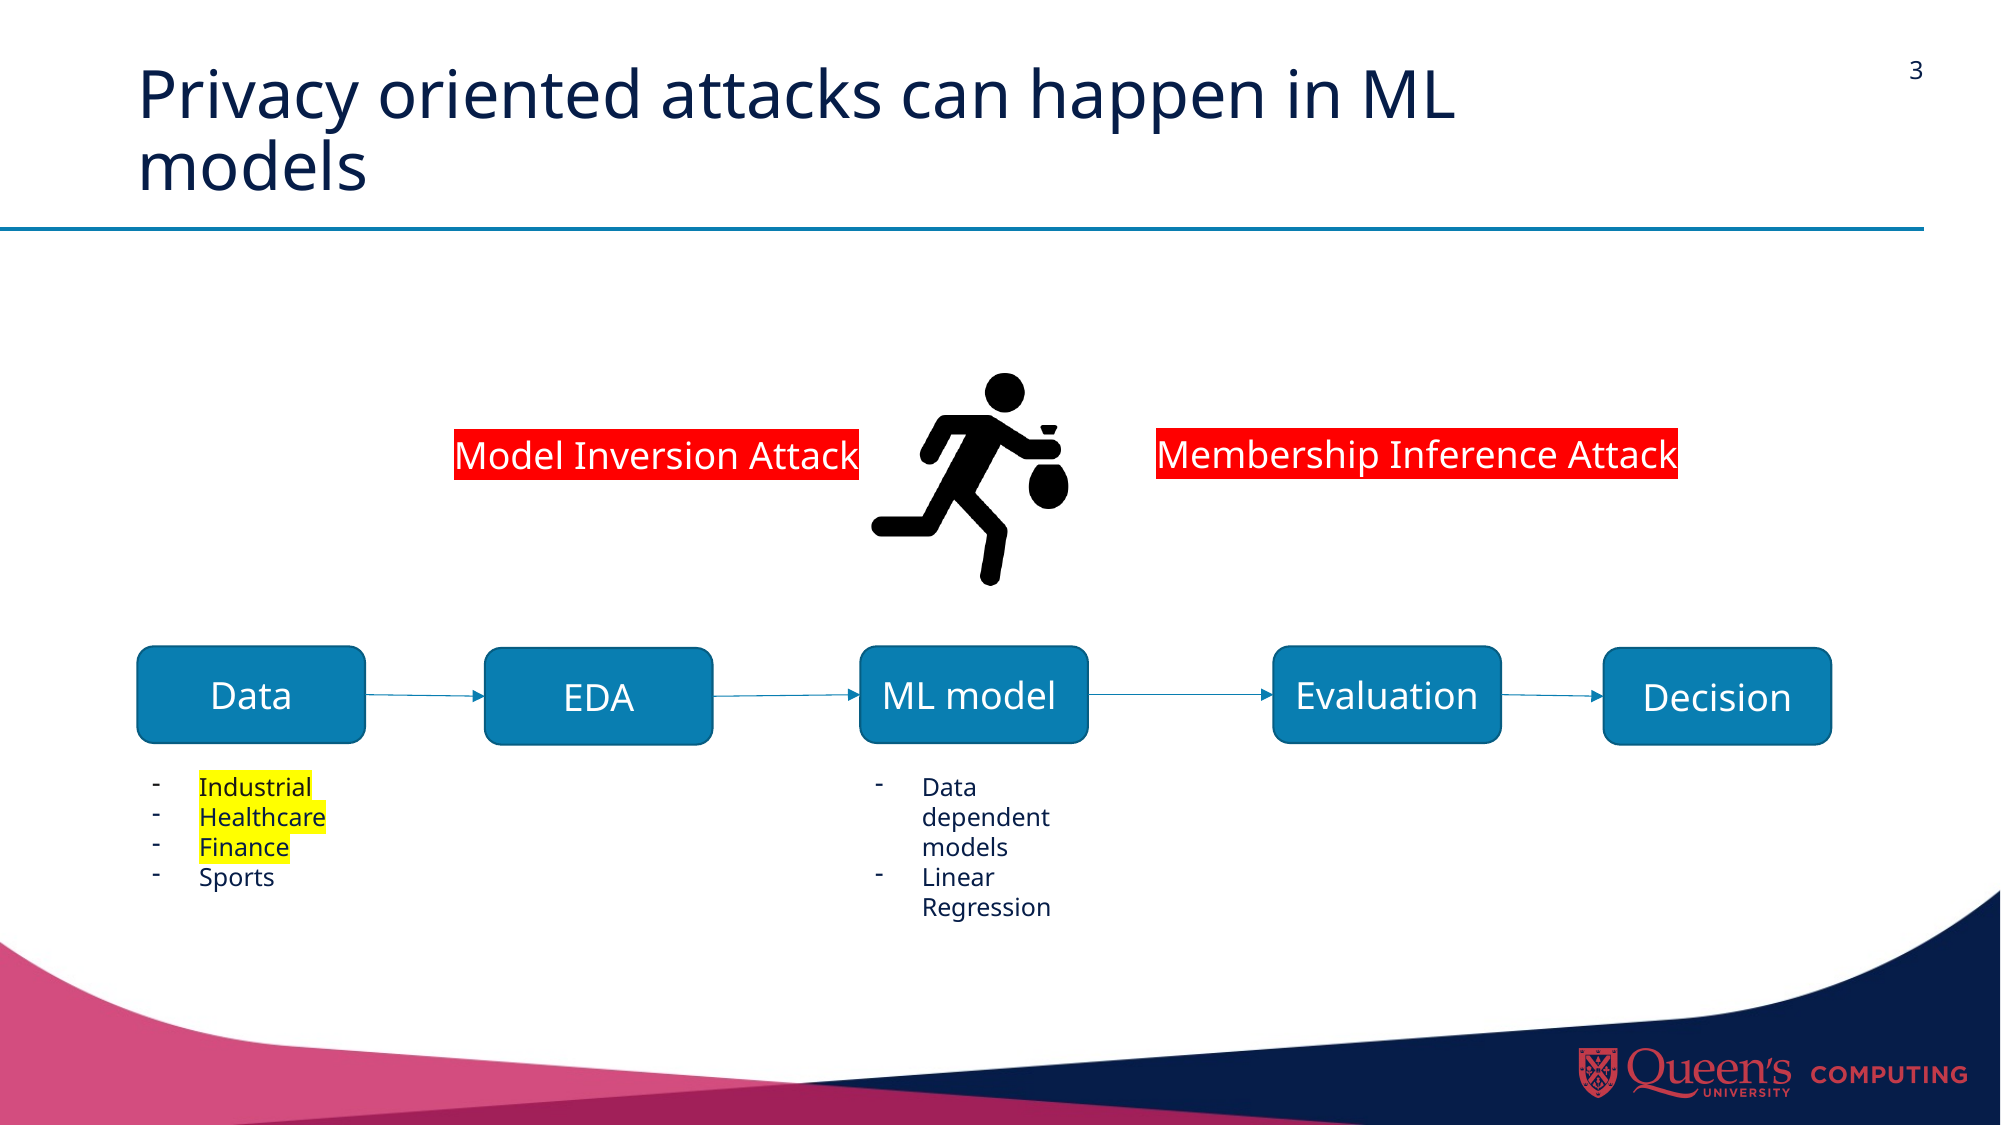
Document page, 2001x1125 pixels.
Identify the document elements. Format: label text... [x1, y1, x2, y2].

text_box EDA [483, 646, 714, 746]
title Privacy oriented attacks can happen in ML models [137, 51, 1680, 205]
picture [0, 0, 2001, 1125]
text_box Data dependent models Linear Regression [860, 764, 1088, 959]
text_box ML model [859, 645, 1089, 745]
text_box Model Inversion Attack [439, 424, 851, 485]
text_box Industrial Healthcare Finance Sports [137, 764, 365, 929]
text_box Decision [1602, 646, 1833, 746]
text_box Evaluation [1272, 645, 1503, 745]
text_box Membership Inference Attack [1141, 423, 1698, 483]
text_box Data [136, 645, 367, 745]
